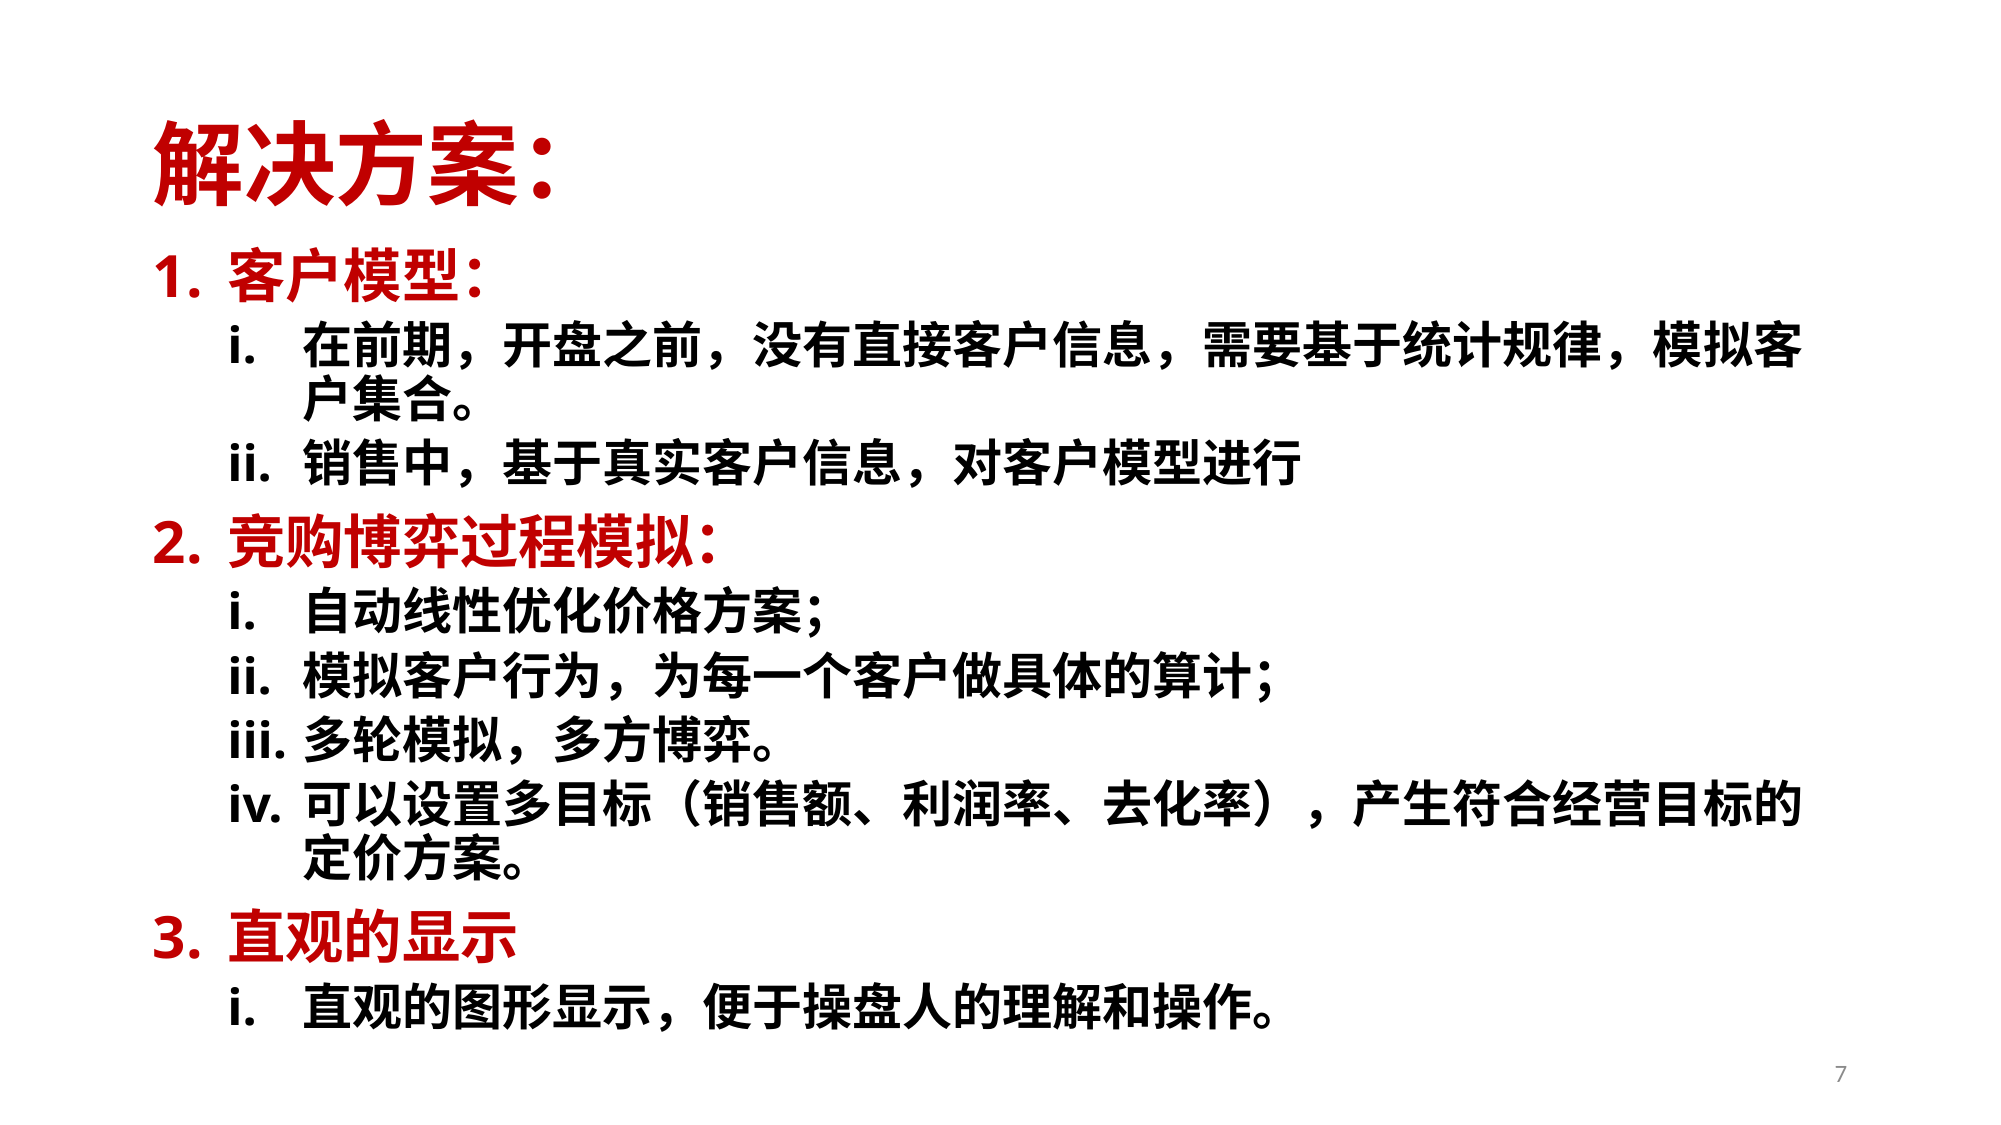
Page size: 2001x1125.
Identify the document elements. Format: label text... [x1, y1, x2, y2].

title 解决方案： [137, 59, 1863, 239]
list 客户模型： 在前期，开盘之前，没有直接客户信息，需要基于统计规律，模拟客户集合。 销售中，基于真实客户信息，对客户模型进行 竞购博弈过程模拟： 自动线性优化价格方案； 模拟客户行为，为每一个客户做具体的算计； 多轮模拟，多方博弈。 可以设置多目标（销售额、利润率、去化率），产生符合经营目标的定价方案。 直观的显示 直观的图形显示，便于操盘人的理解和操作。 [137, 239, 1863, 1059]
